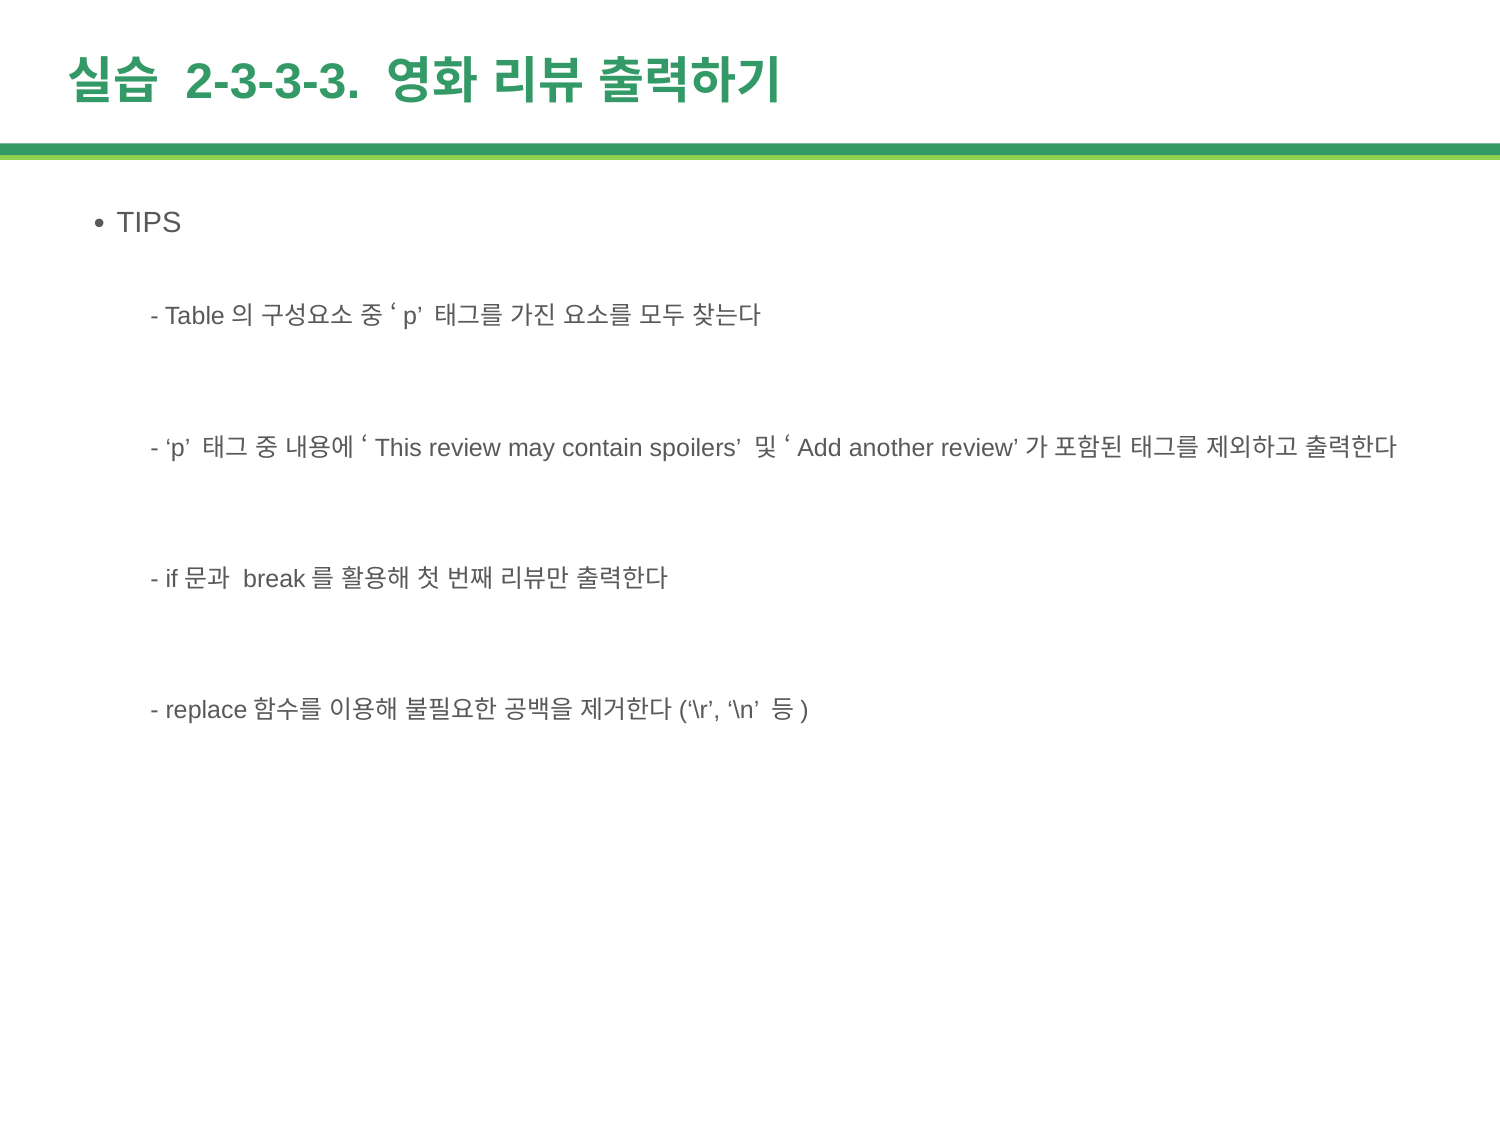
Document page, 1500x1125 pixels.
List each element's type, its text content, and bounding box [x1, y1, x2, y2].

text_box - Table의 구성요소 중 ‘p’ 태그를 가진 요소를 모두 찾는다 [135, 292, 1472, 338]
text_box - replace함수를 이용해 불필요한 공백을 제거한다(‘\r’, ‘\n’ 등) [135, 685, 1472, 731]
text_box - ‘p’ 태그 중 내용에 ‘This review may contain spoilers’ 및 ‘Add another review’가 포함된 태그를 제외하고 출력한다 [135, 423, 1472, 469]
text_box - if문과 break를 활용해 첫 번째 리뷰만 출력한다 [135, 554, 1472, 600]
text_box [0, 157, 1500, 162]
text_box 실습 2-3-3-3. 영화 리뷰 출력하기 [52, 41, 798, 116]
text_box [0, 141, 1500, 157]
text_box ∙ TIPS [75, 196, 1412, 246]
